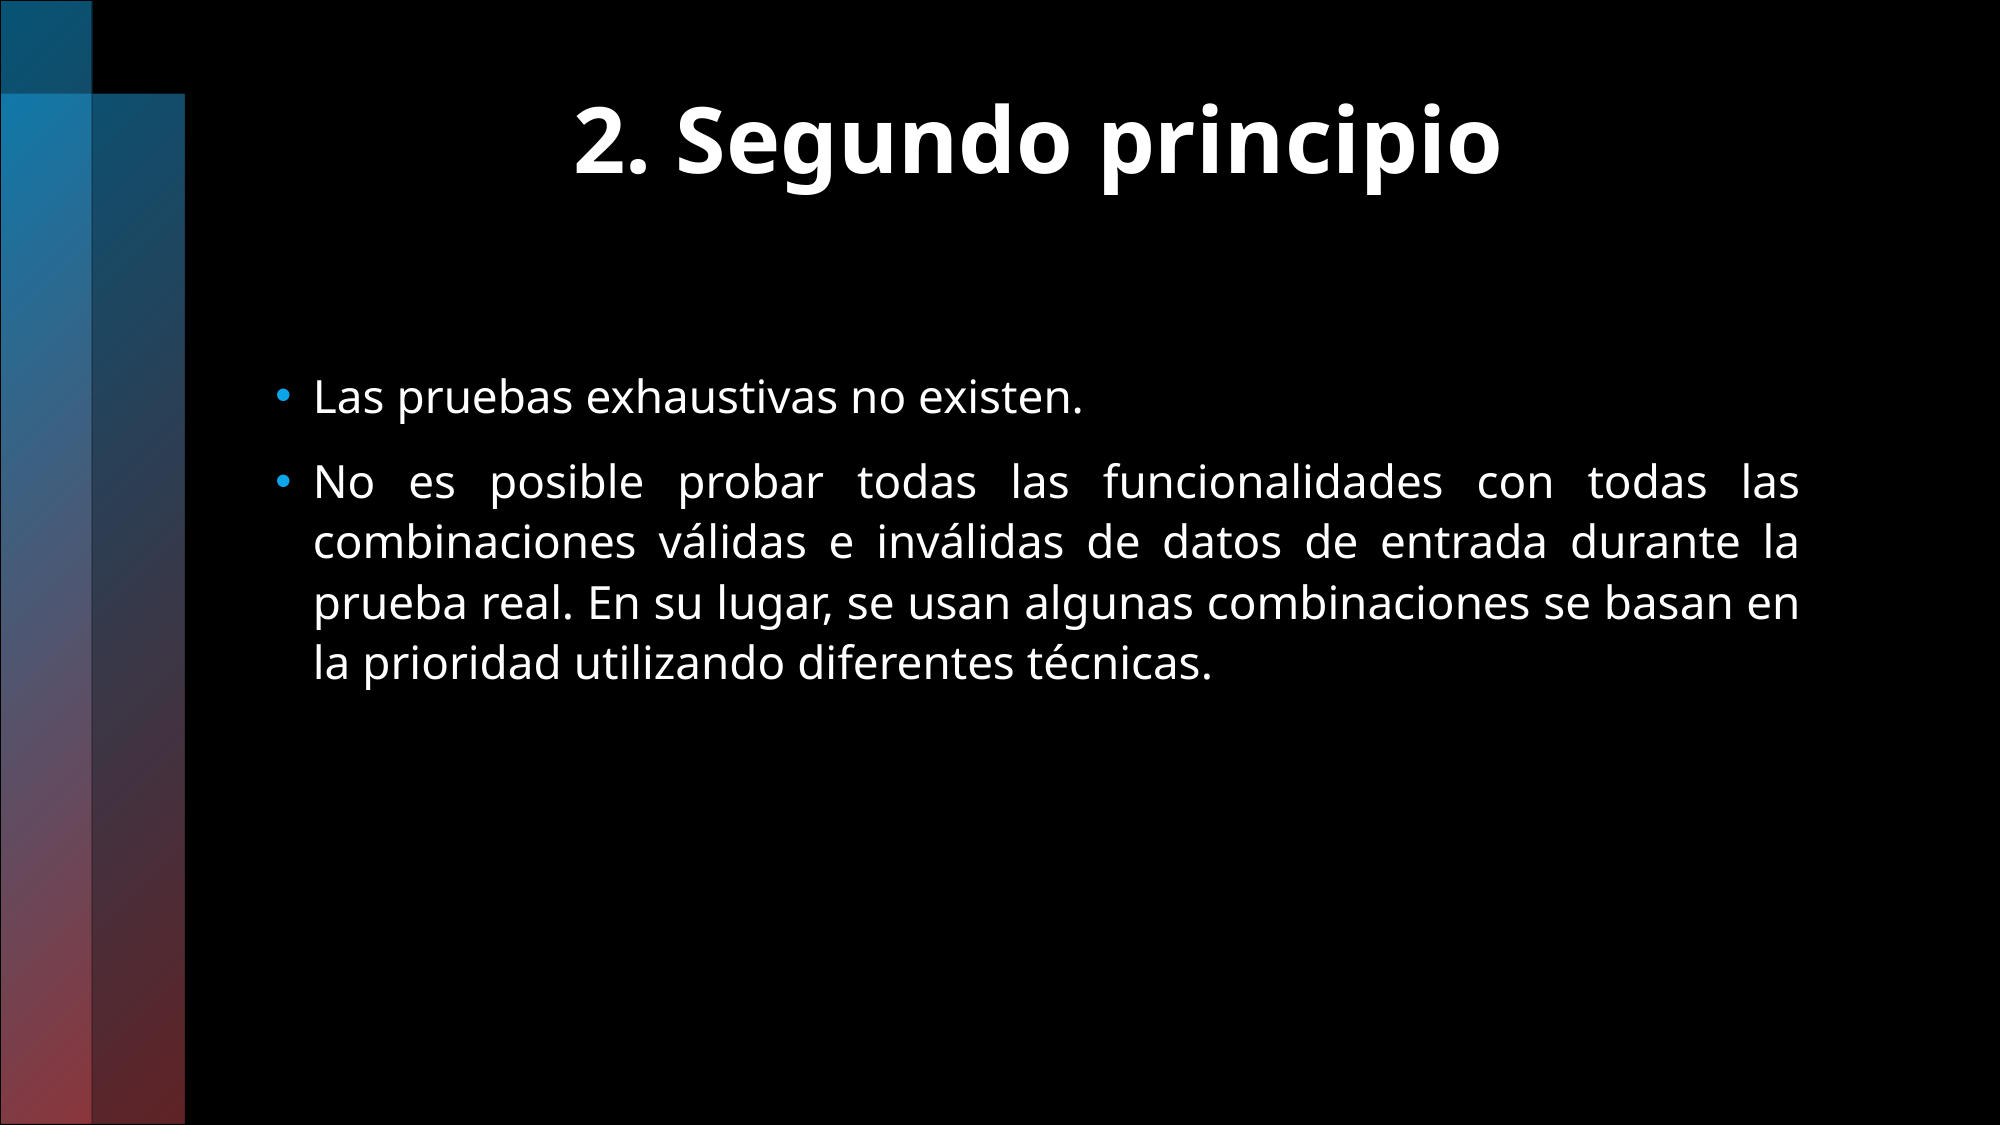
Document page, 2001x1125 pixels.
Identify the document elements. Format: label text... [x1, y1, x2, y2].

title 2. Segundo principio [260, 74, 1817, 329]
list Las pruebas exhaustivas no existen. No es posible probar todas las funcionalidades con todas las combinaciones válidas e inválidas de datos de entrada durante la prueba real. En su lugar, se usan algunas combinaciones se basan en la prioridad utilizando diferentes técnicas. [260, 354, 1817, 999]
